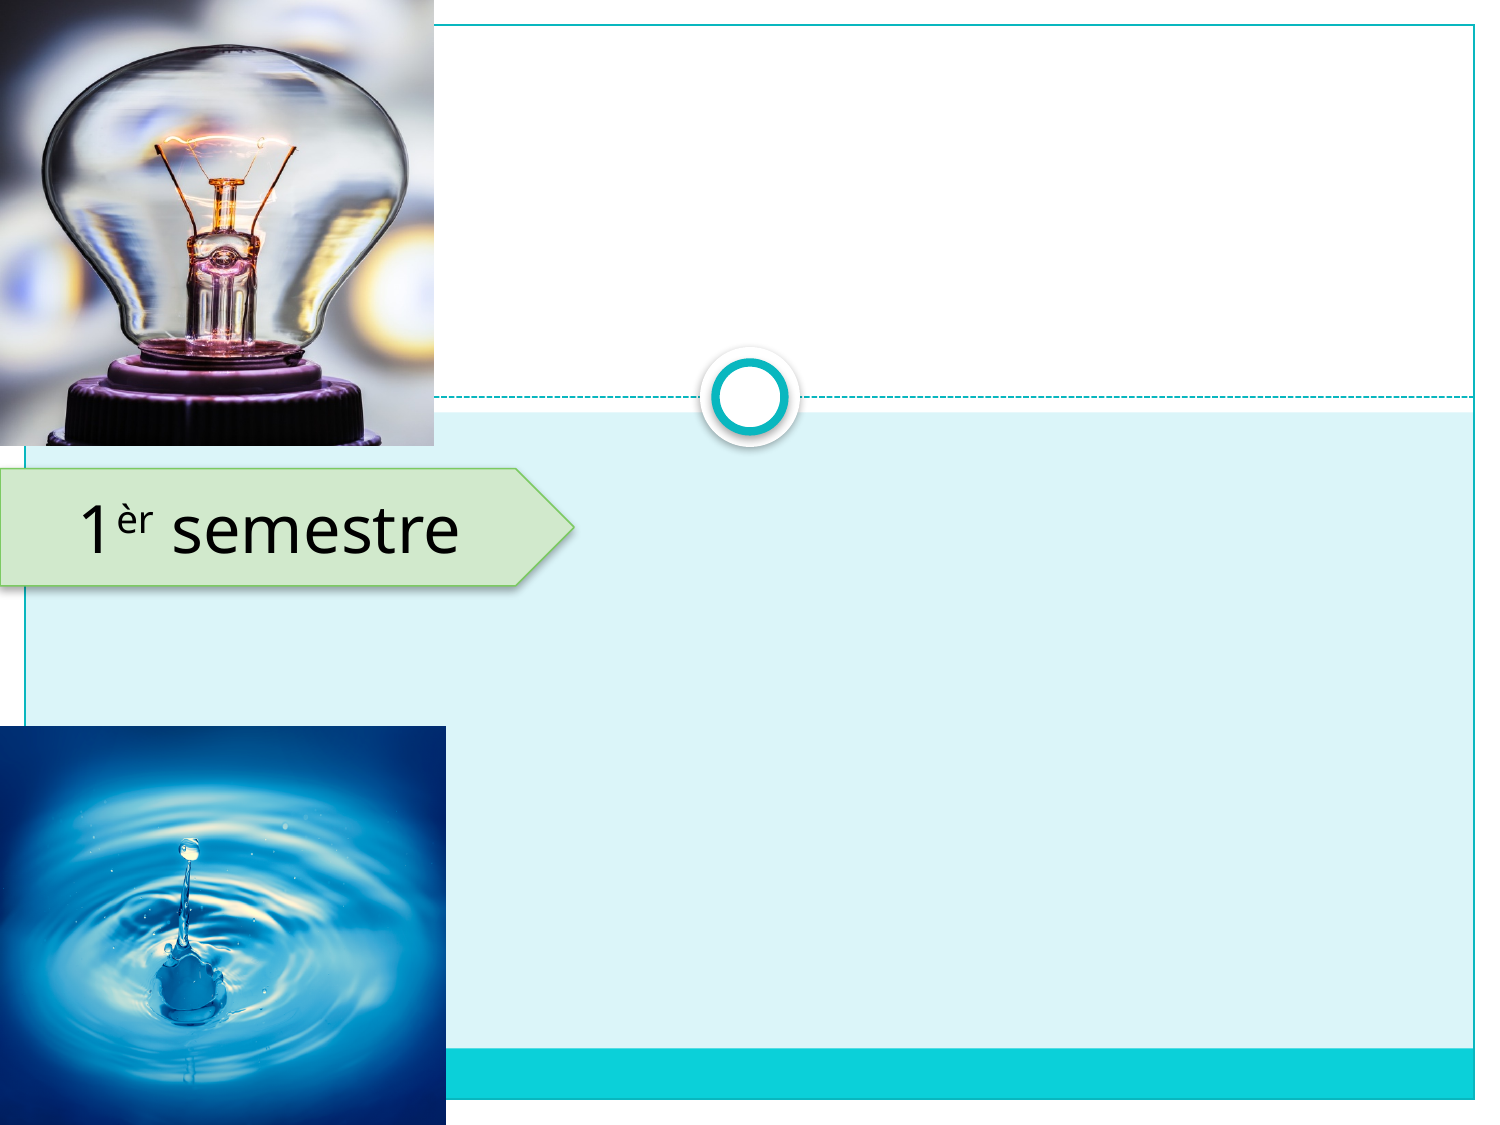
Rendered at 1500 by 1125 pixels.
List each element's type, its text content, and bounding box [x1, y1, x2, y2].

picture [0, 726, 446, 1125]
title 1èr semestre [0, 445, 586, 575]
text_box [0, 575, 528, 587]
picture [0, 0, 434, 446]
